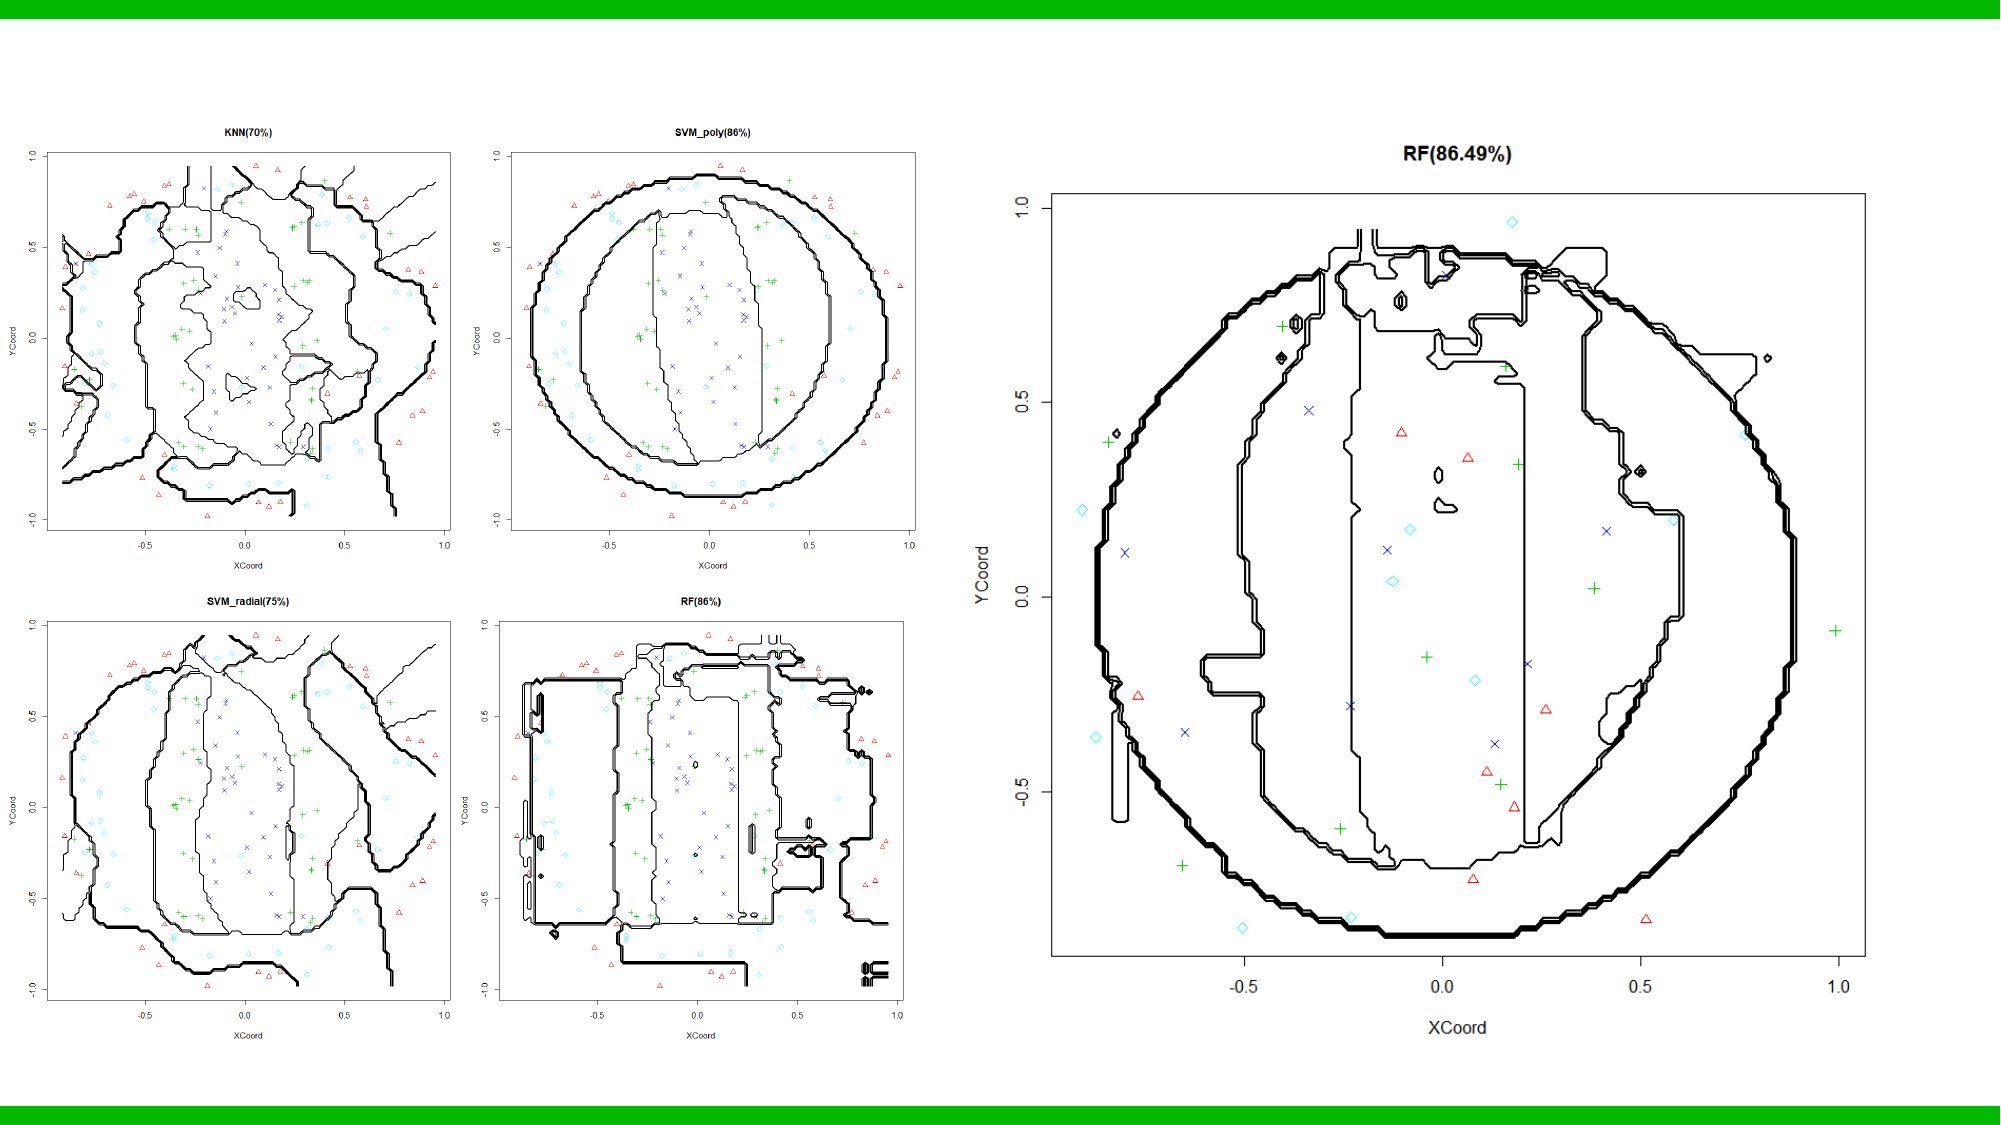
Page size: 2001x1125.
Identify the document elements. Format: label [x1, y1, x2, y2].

picture [969, 111, 1908, 1059]
picture [6, 111, 936, 1051]
